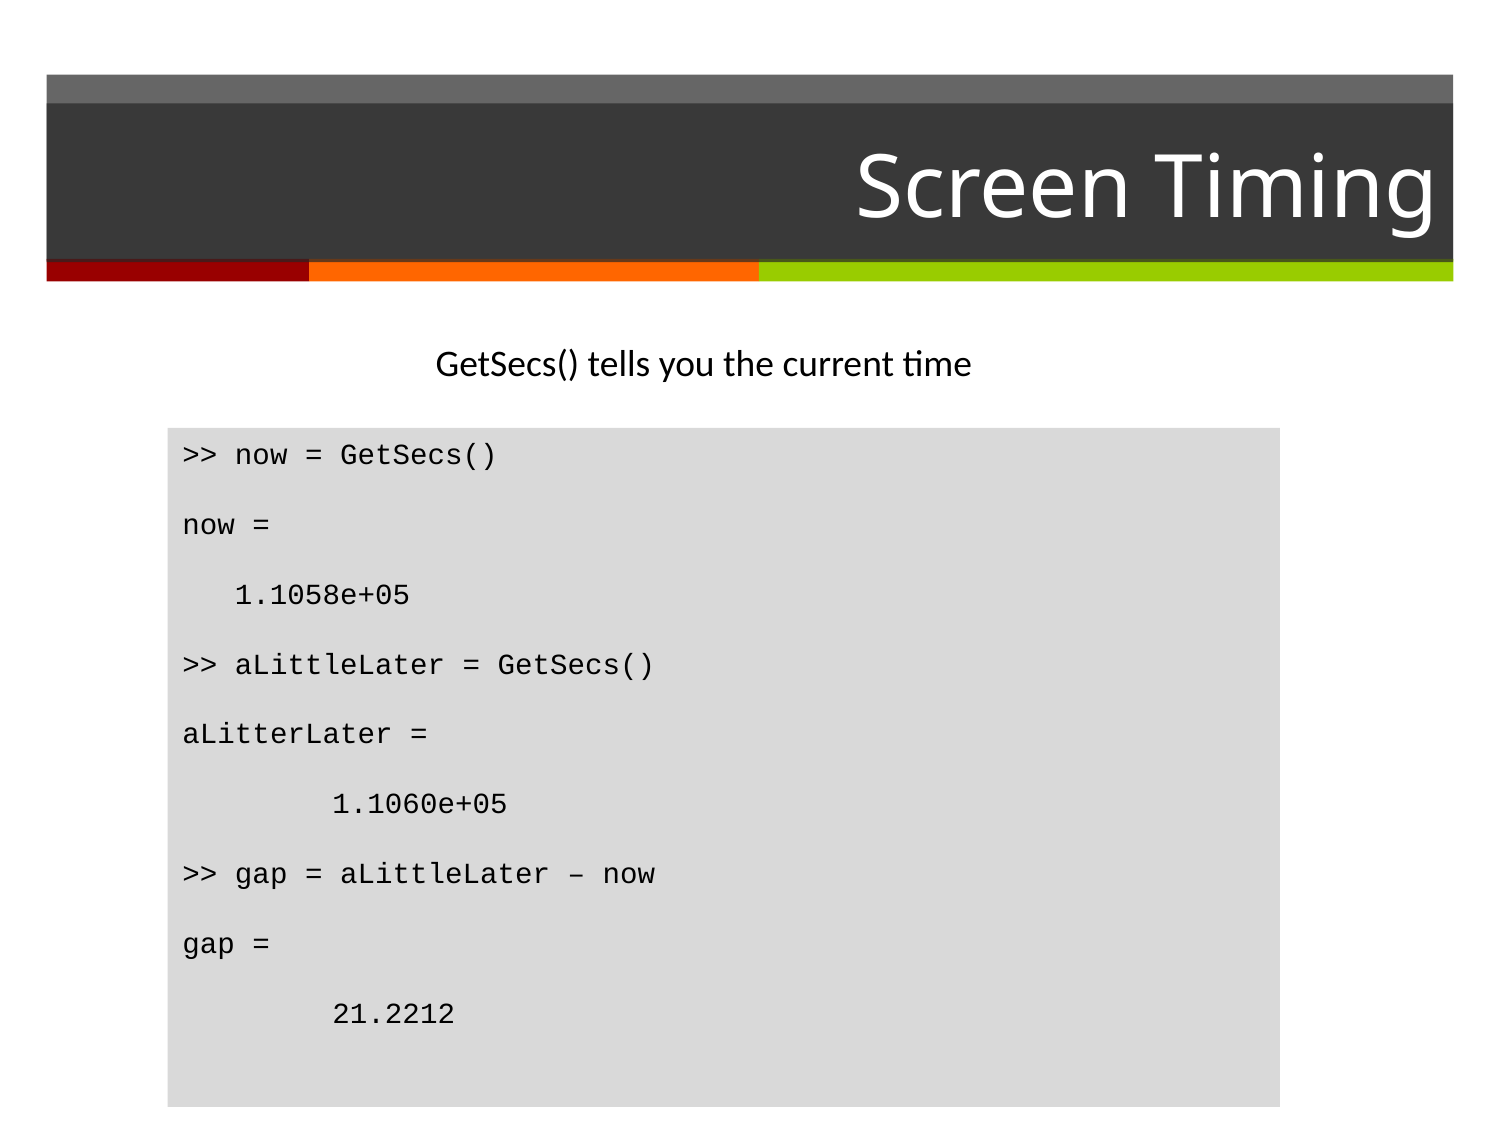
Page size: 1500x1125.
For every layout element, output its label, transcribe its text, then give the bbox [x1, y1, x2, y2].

title Screen Timing [46, 103, 1454, 263]
text_box >> now = GetSecs() now = 1.1058e+05 >> aLittleLater = GetSecs() aLitterLater = 1.1060e+05 >> gap = aLittleLater – now gap = 21.2212 [167, 427, 1280, 1107]
text_box GetSecs() tells you the current time [420, 331, 1045, 392]
